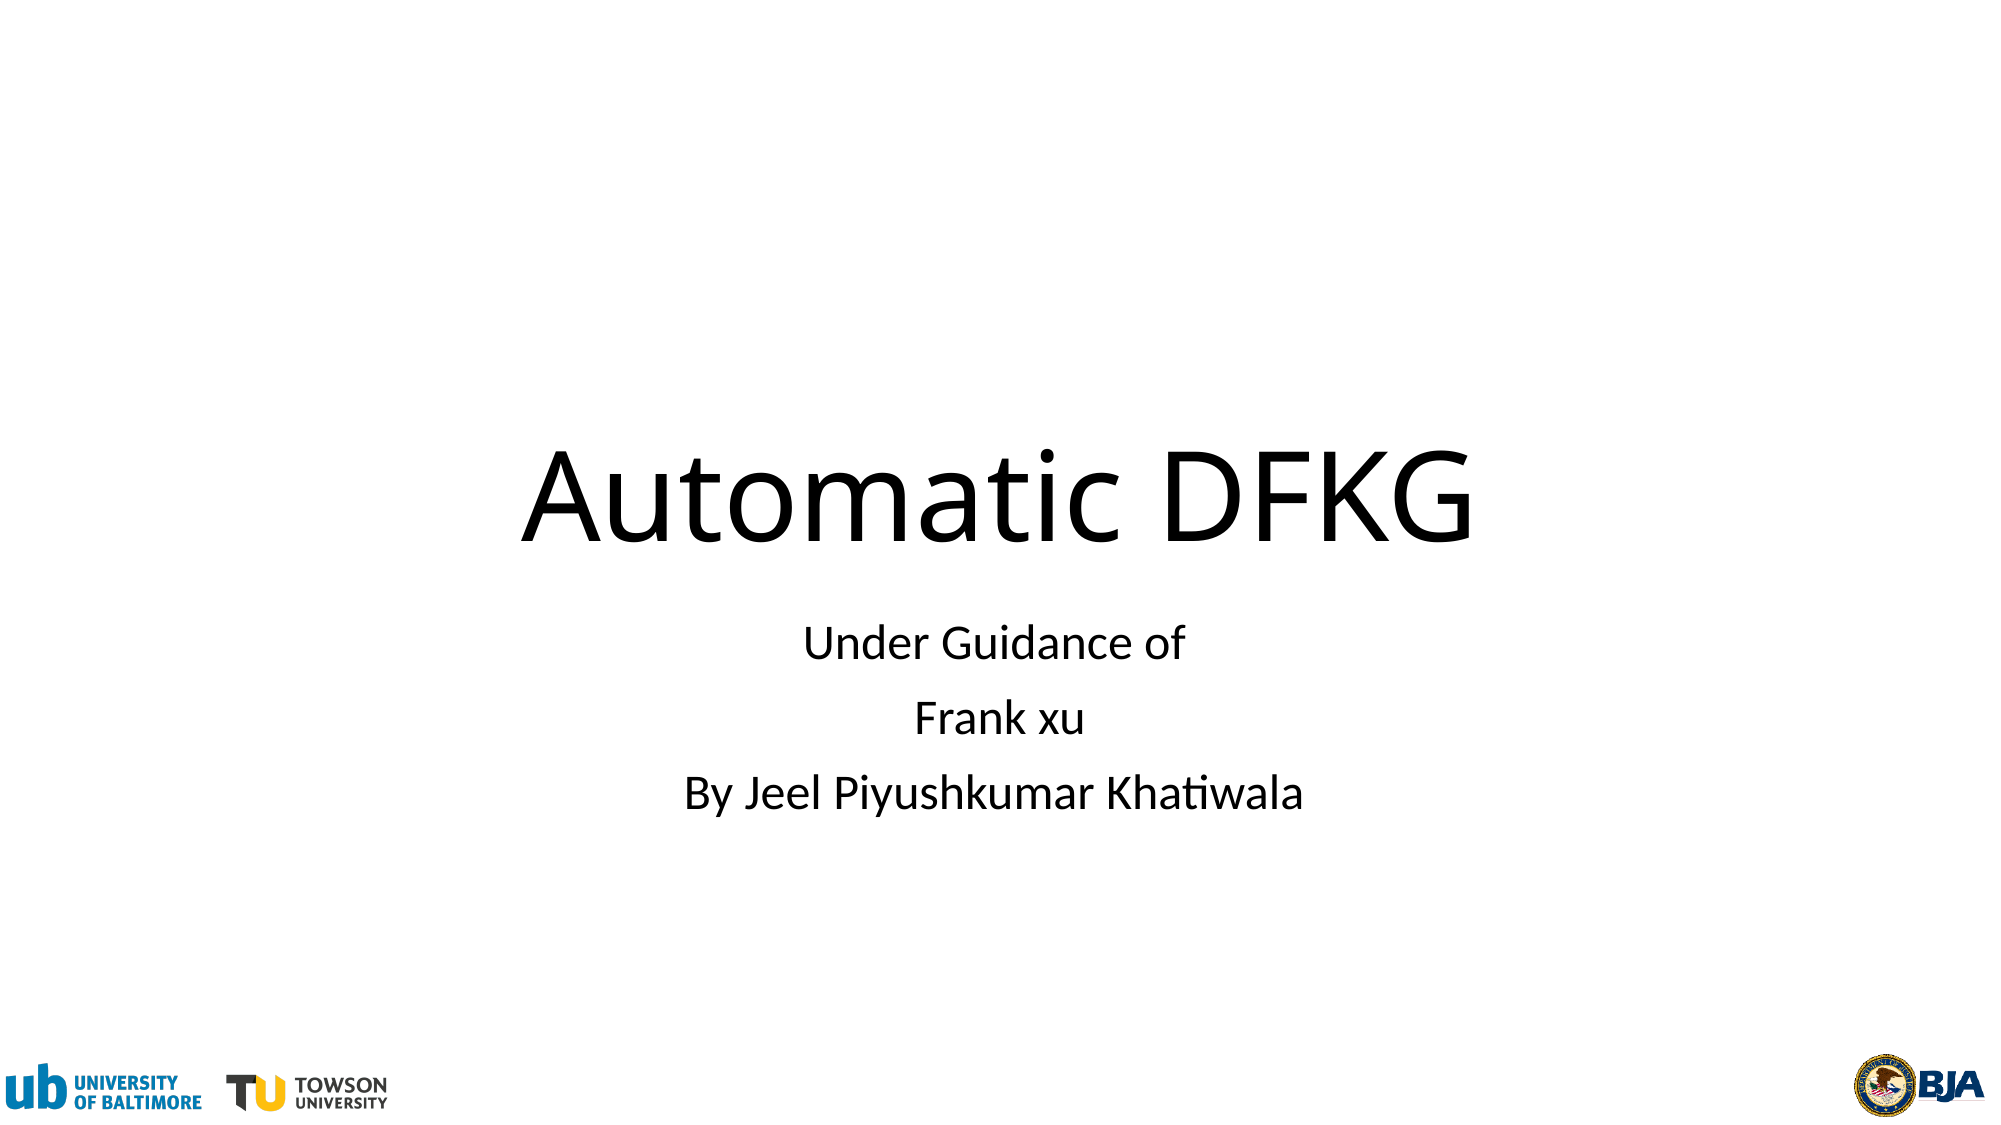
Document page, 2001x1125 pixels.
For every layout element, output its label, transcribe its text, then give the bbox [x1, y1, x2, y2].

subtitle Under Guidance of Frank xu By Jeel Piyushkumar Khatiwala [249, 609, 1750, 881]
title Automatic DFKG [249, 184, 1750, 576]
picture [1854, 1054, 1986, 1117]
picture [0, 1031, 407, 1125]
